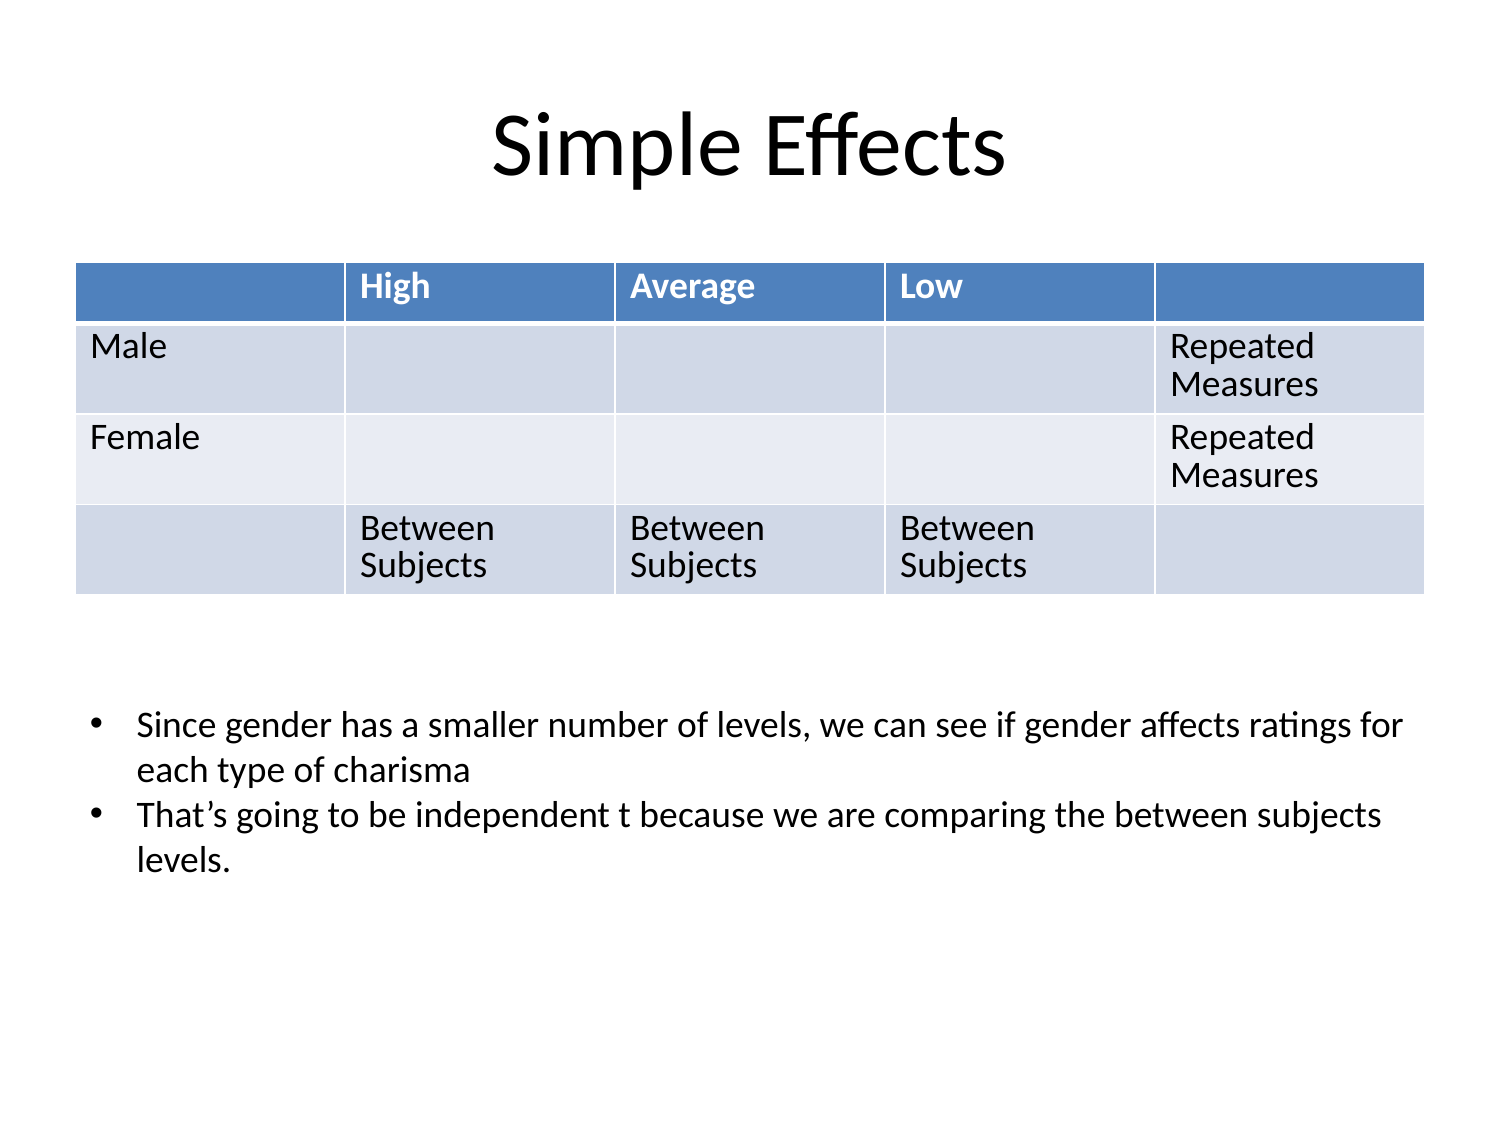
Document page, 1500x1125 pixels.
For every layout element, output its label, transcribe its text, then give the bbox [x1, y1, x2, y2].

title Simple Effects [75, 45, 1425, 233]
table_cell Female [76, 415, 344, 504]
table_header Average [616, 263, 884, 321]
table_cell Between Subjects [346, 505, 614, 594]
table_cell [346, 326, 614, 413]
text_box Since gender has a smaller number of levels, we can see if gender affects ratings for each type of charisma That’s going to be independent t because we are comparing the between subjects levels. [74, 692, 1425, 933]
table_cell [886, 326, 1154, 413]
table_header [76, 263, 344, 321]
table_cell Repeated Measures [1156, 326, 1424, 413]
table_cell [76, 505, 344, 594]
table_cell Repeated Measures [1156, 415, 1424, 504]
table_cell Between Subjects [886, 505, 1154, 594]
table_cell [886, 415, 1154, 504]
table_cell [346, 415, 614, 504]
table_cell Between Subjects [616, 505, 884, 594]
table_cell [1156, 505, 1424, 594]
table_header Low [886, 263, 1154, 321]
table_cell [616, 326, 884, 413]
table_cell [616, 415, 884, 504]
table_header [1156, 263, 1424, 321]
table_header High [346, 263, 614, 321]
table_cell Male [76, 326, 344, 413]
